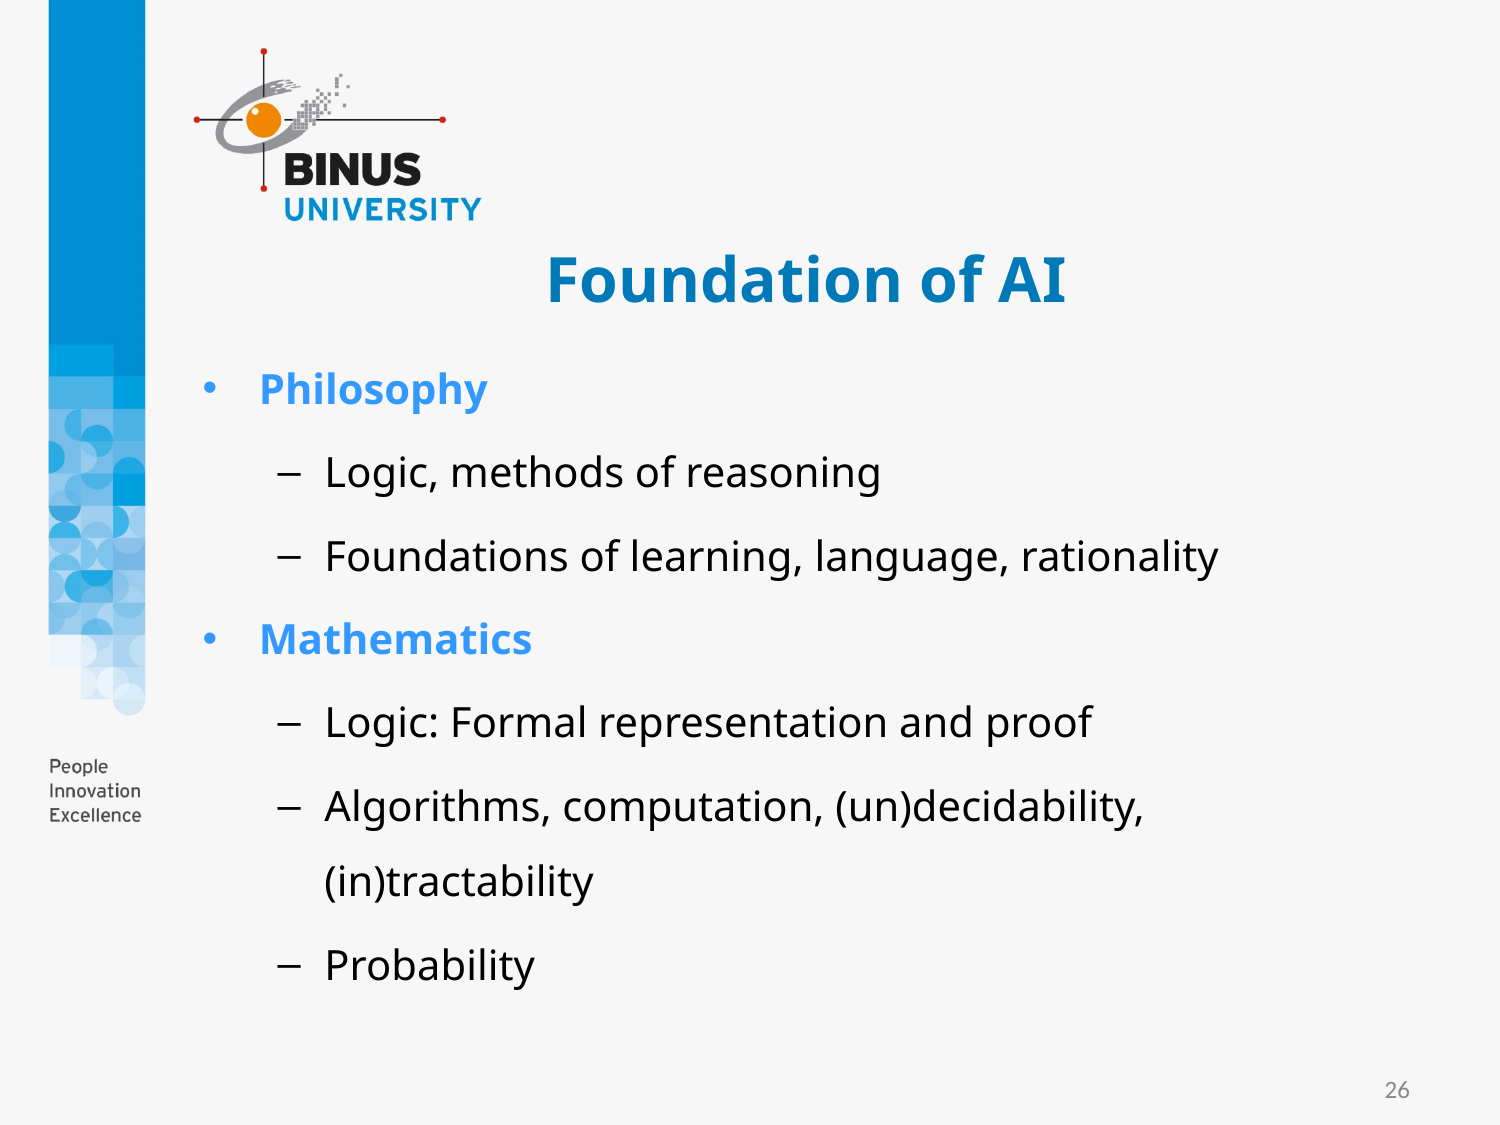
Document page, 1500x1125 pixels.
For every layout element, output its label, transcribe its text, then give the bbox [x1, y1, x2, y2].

slide_number 26 [1074, 1062, 1425, 1119]
title Foundation of AI [187, 224, 1425, 329]
picture [0, 0, 1500, 845]
list Philosophy Logic, methods of reasoning Foundations of learning, language, rationality Mathematics Logic: Formal representation and proof Algorithms, computation, (un)decidability, (in)tractability Probability [187, 329, 1436, 1062]
